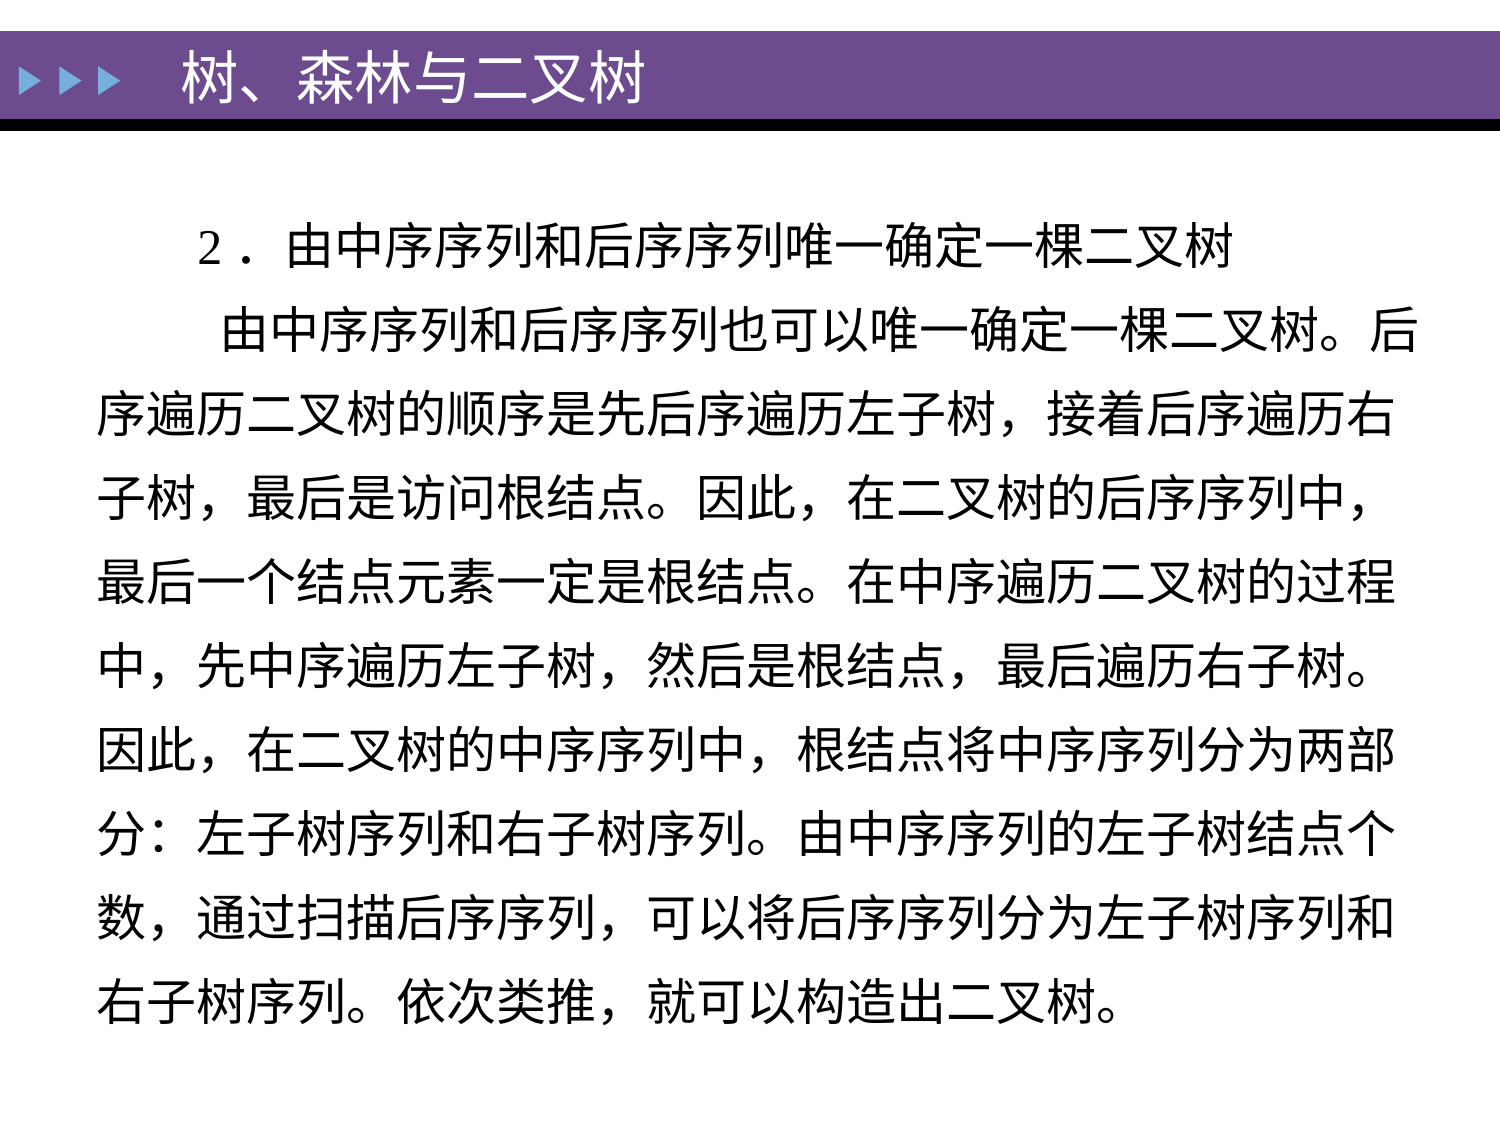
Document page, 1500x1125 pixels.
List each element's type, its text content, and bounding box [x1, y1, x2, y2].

title 树、森林与二叉树 [138, 38, 1189, 114]
list 2．由中序序列和后序序列唯一确定一棵二叉树 由中序序列和后序序列也可以唯一确定一棵二叉树。后序遍历二叉树的顺序是先后序遍历左子树，接着后序遍历右子树，最后是访问根结点。因此，在二叉树的后序序列中，最后一个结点元素一定是根结点。在中序遍历二叉树的过程中，先中序遍历左子树，然后是根结点，最后遍历右子树。因此，在二叉树的中序序列中，根结点将中序序列分为两部分：左子树序列和右子树序列。由中序序列的左子树结点个数，通过扫描后序序列，可以将后序序列分为左子树序列和右子树序列。依次类推，就可以构造出二叉树。 [81, 183, 1436, 1081]
